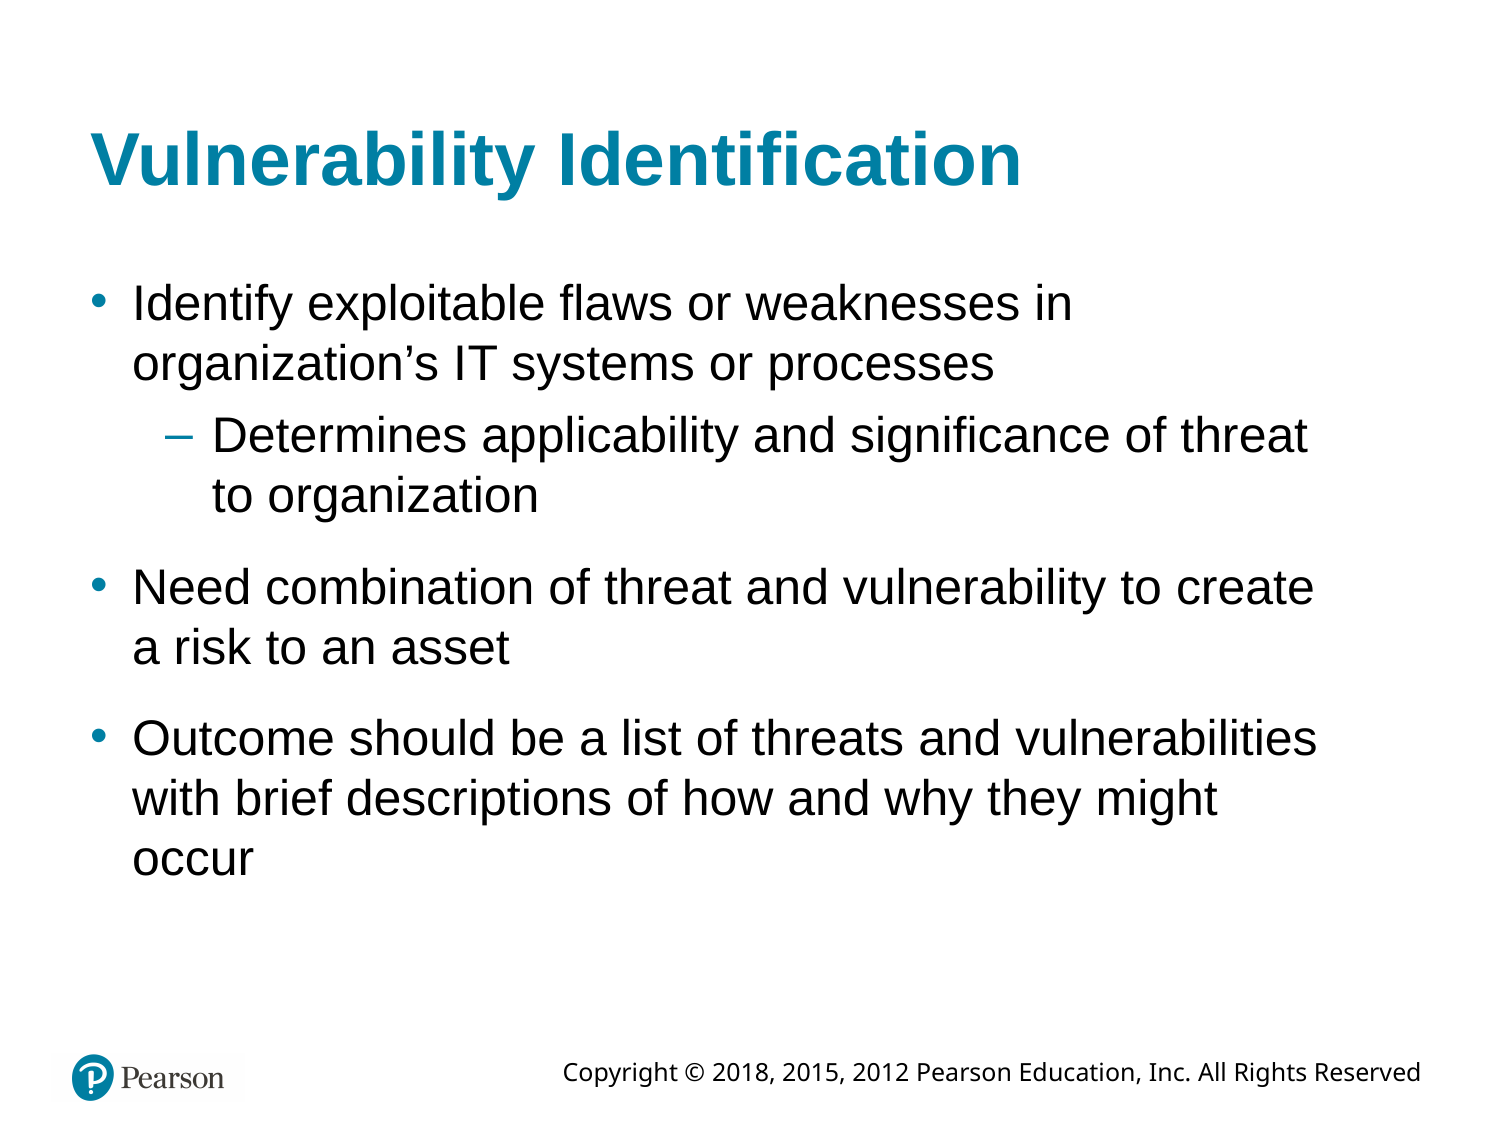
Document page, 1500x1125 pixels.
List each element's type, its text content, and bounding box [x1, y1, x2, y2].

picture [51, 1053, 245, 1102]
list Identify exploitable flaws or weaknesses in organization’s I T systems or processes Determines applicability and significance of threat to organization Need combination of threat and vulnerability to create a risk to an asset Outcome should be a list of threats and vulnerabilities with brief descriptions of how and why they might occur [75, 255, 1360, 941]
title Vulnerability Identification [75, 35, 1425, 216]
